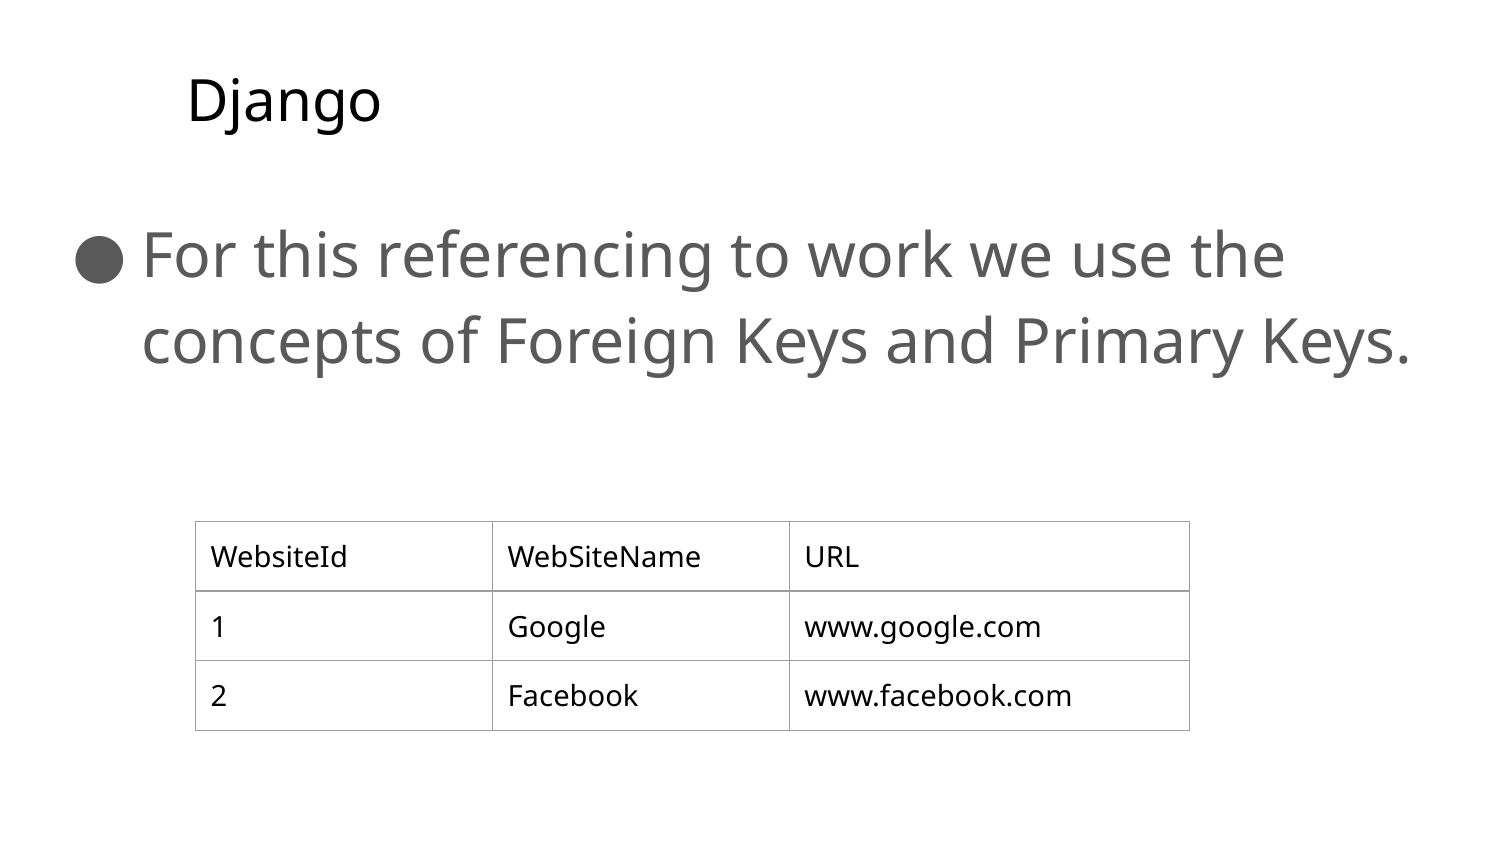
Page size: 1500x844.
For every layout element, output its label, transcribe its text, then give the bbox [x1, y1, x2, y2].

table_header WebsiteId [196, 522, 492, 590]
table_cell Google [493, 592, 789, 660]
table_cell 2 [196, 661, 492, 730]
table_cell www.google.com [790, 592, 1189, 660]
table_cell www.facebook.com [790, 661, 1189, 730]
list For this referencing to work we use the concepts of Foreign Keys and Primary Keys. [51, 189, 1449, 750]
table_cell Facebook [493, 661, 789, 730]
table_cell 1 [196, 592, 492, 660]
table_header URL [790, 522, 1189, 590]
table_header WebSiteName [493, 522, 789, 590]
title Django [171, 48, 1449, 143]
